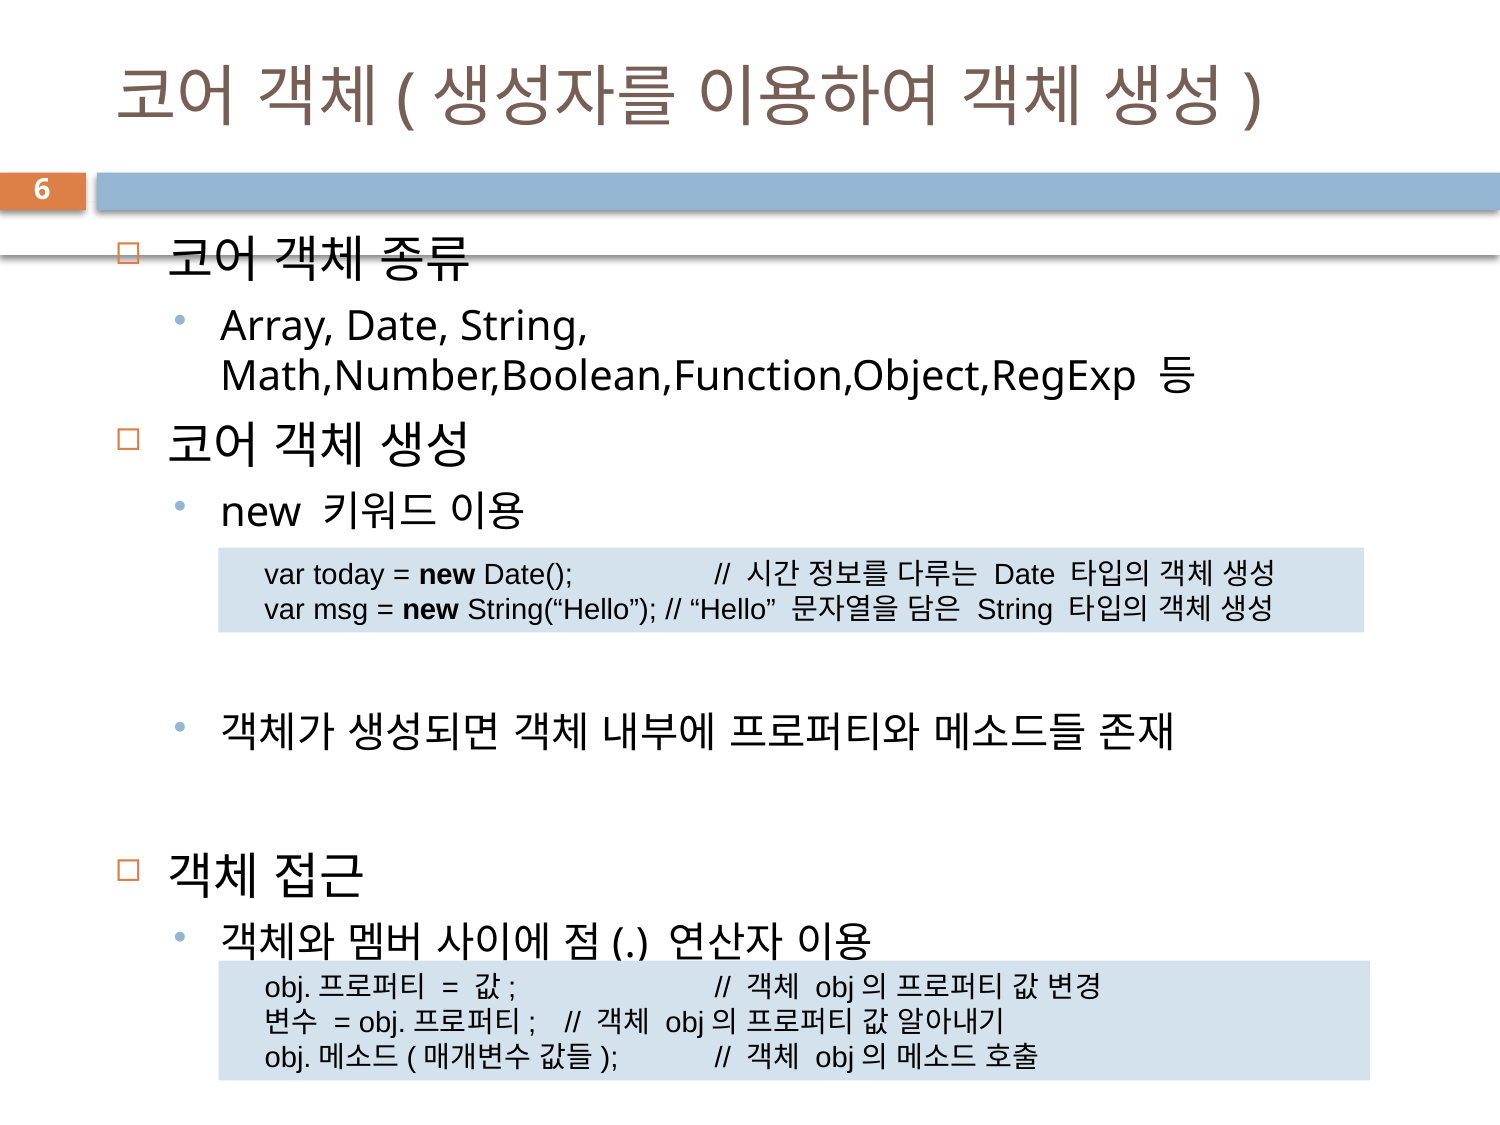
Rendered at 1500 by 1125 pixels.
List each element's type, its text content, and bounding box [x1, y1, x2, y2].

list 코어 객체 종류 Array, Date, String, Math,Number,Boolean,Function,Object,RegExp 등 코어 객체 생성 new 키워드 이용 객체가 생성되면 객체 내부에 프로퍼티와 메소드들 존재 객체 접근 객체와 멤버 사이에 점(.) 연산자 이용 [100, 219, 1438, 1047]
text_box obj.프로퍼티 = 값; // 객체 obj의 프로퍼티 값 변경 변수 = obj.프로퍼티; // 객체 obj의 프로퍼티 값 알아내기 obj.메소드(매개변수 값들); // 객체 obj의 메소드 호출 [218, 960, 1370, 1081]
title 코어 객체(생성자를 이용하여 객체 생성) [100, 37, 1438, 149]
text_box var today = new Date(); // 시간 정보를 다루는 Date 타입의 객체 생성 var msg = new String(“Hello”); // “Hello” 문자열을 담은 String 타입의 객체 생성 [218, 547, 1365, 633]
slide_number 6 [0, 170, 87, 211]
